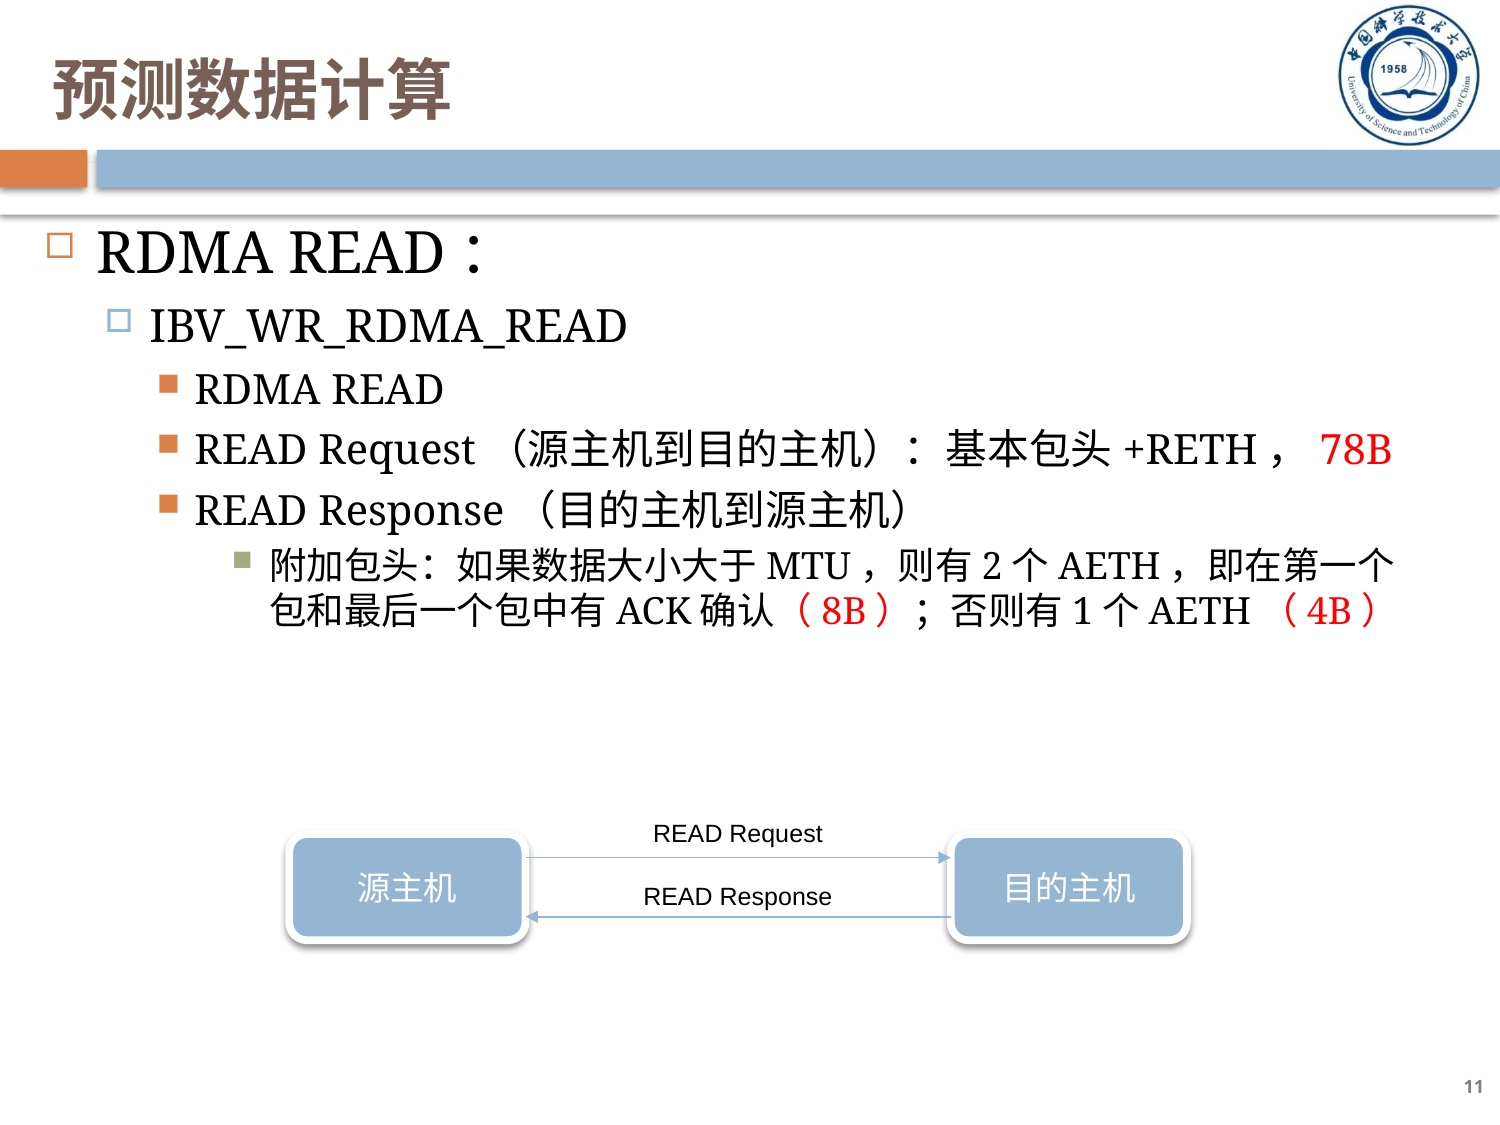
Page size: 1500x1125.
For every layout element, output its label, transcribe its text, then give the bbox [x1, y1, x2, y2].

title 预测数据计算 [37, 37, 1076, 138]
slide_number 11 [1430, 1067, 1500, 1108]
picture [1326, 0, 1496, 149]
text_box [288, 810, 1188, 941]
